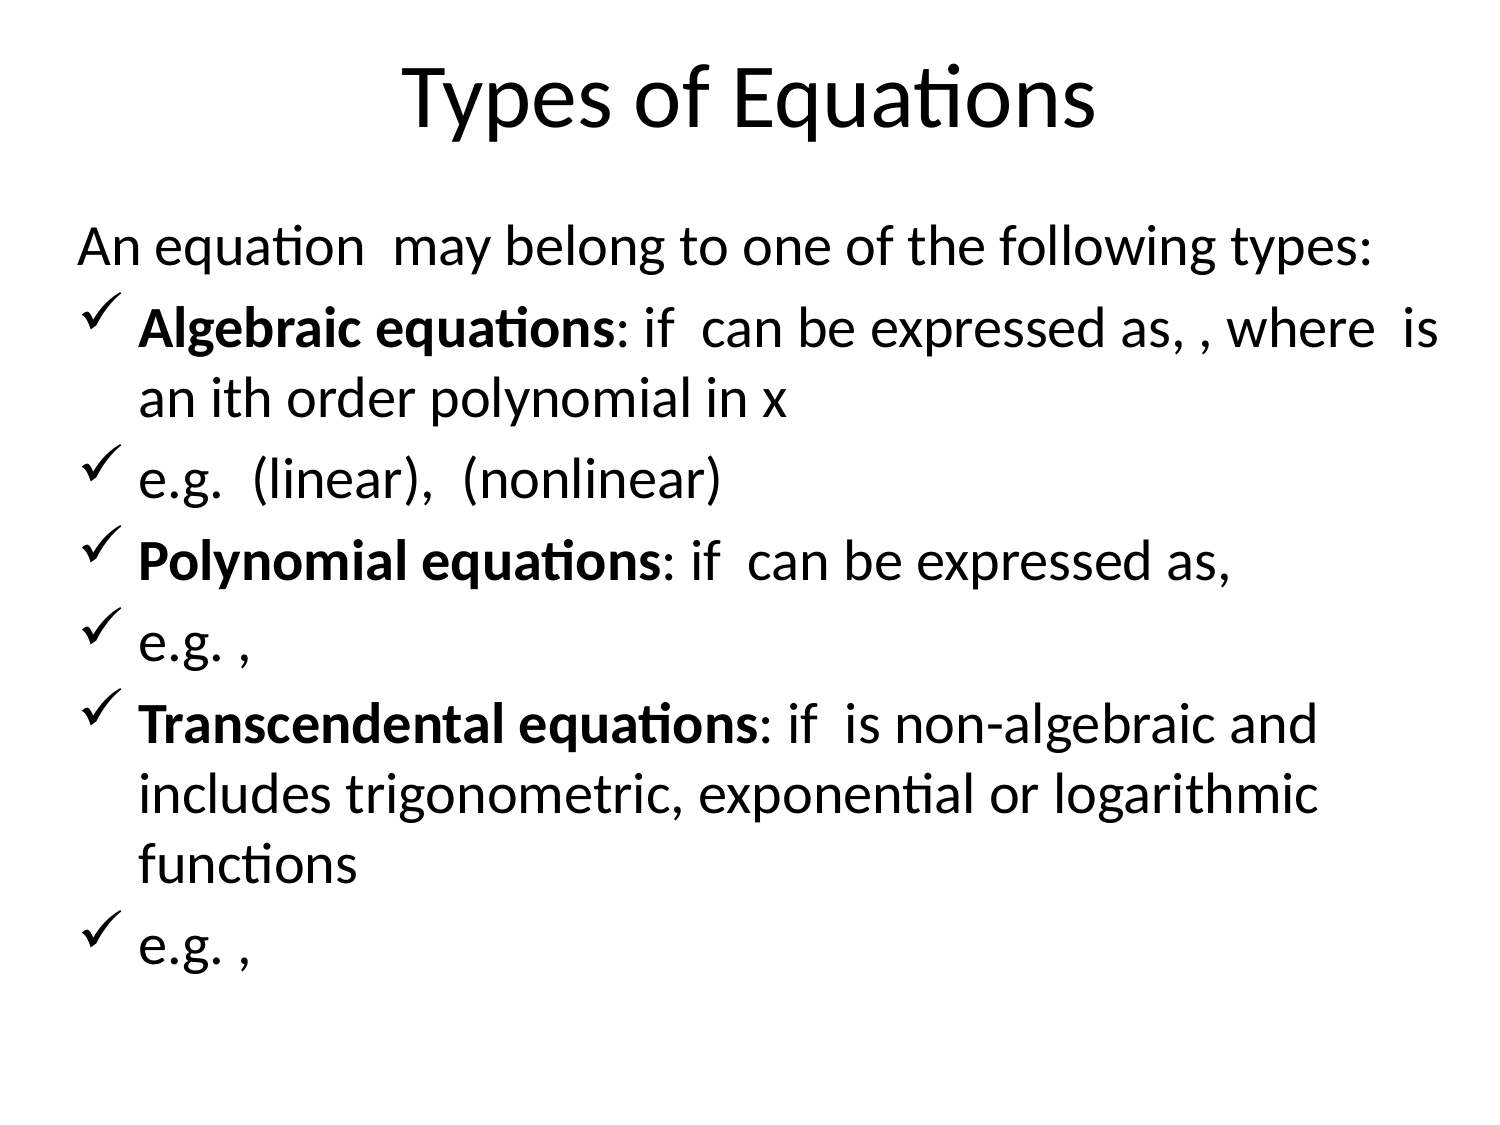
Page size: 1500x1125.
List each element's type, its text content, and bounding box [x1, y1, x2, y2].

title Types of Equations [75, 12, 1425, 171]
